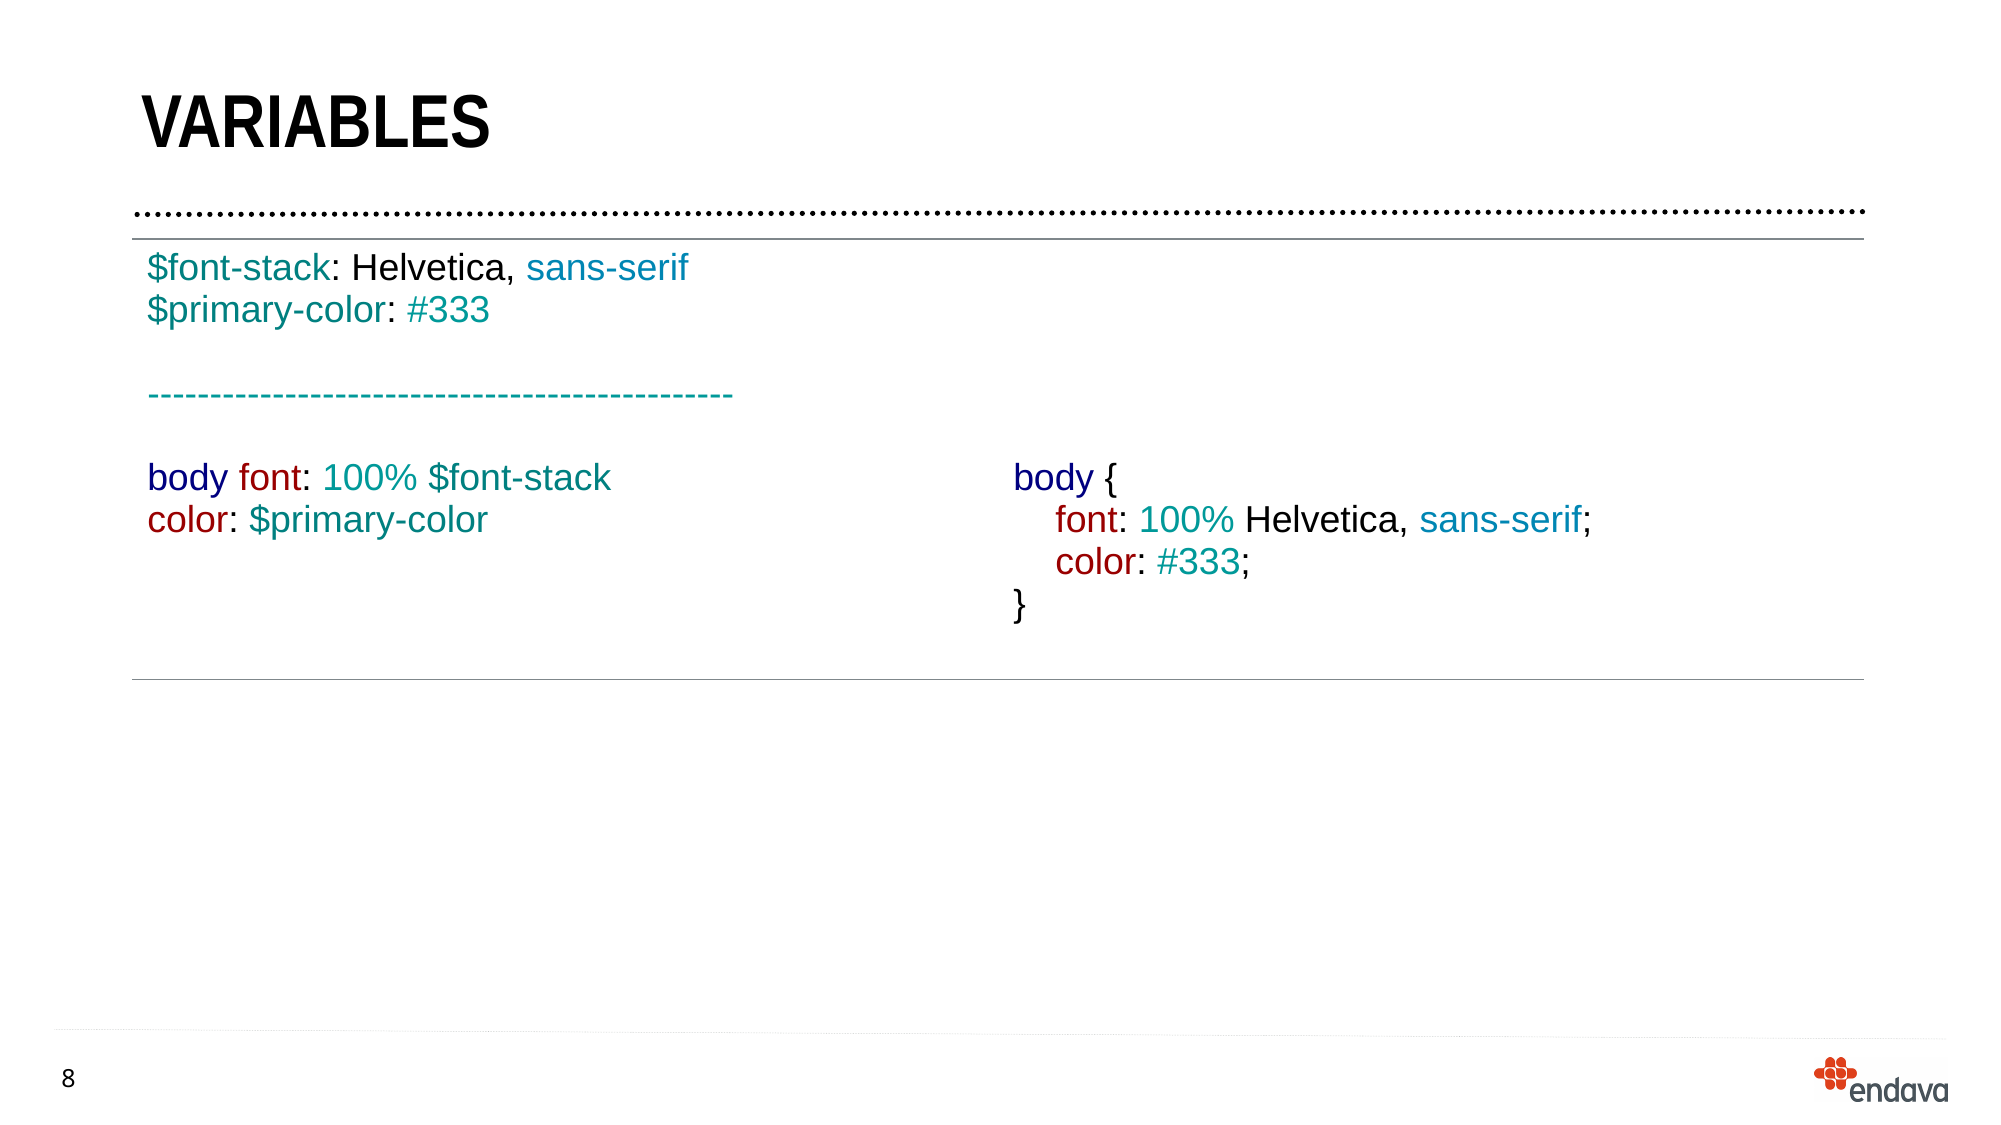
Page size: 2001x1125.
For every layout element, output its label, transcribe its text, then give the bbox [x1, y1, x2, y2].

table_header $font-stack: Helvetica, sans-serif $primary-color: #333 ----------------------------------------------- body font: 100% $font-stack color: $primary-color [132, 240, 998, 679]
table_header body { font: 100% Helvetica, sans-serif; color: #333; } [998, 240, 1864, 679]
title Variables [132, 66, 516, 168]
picture [1814, 1057, 1948, 1102]
